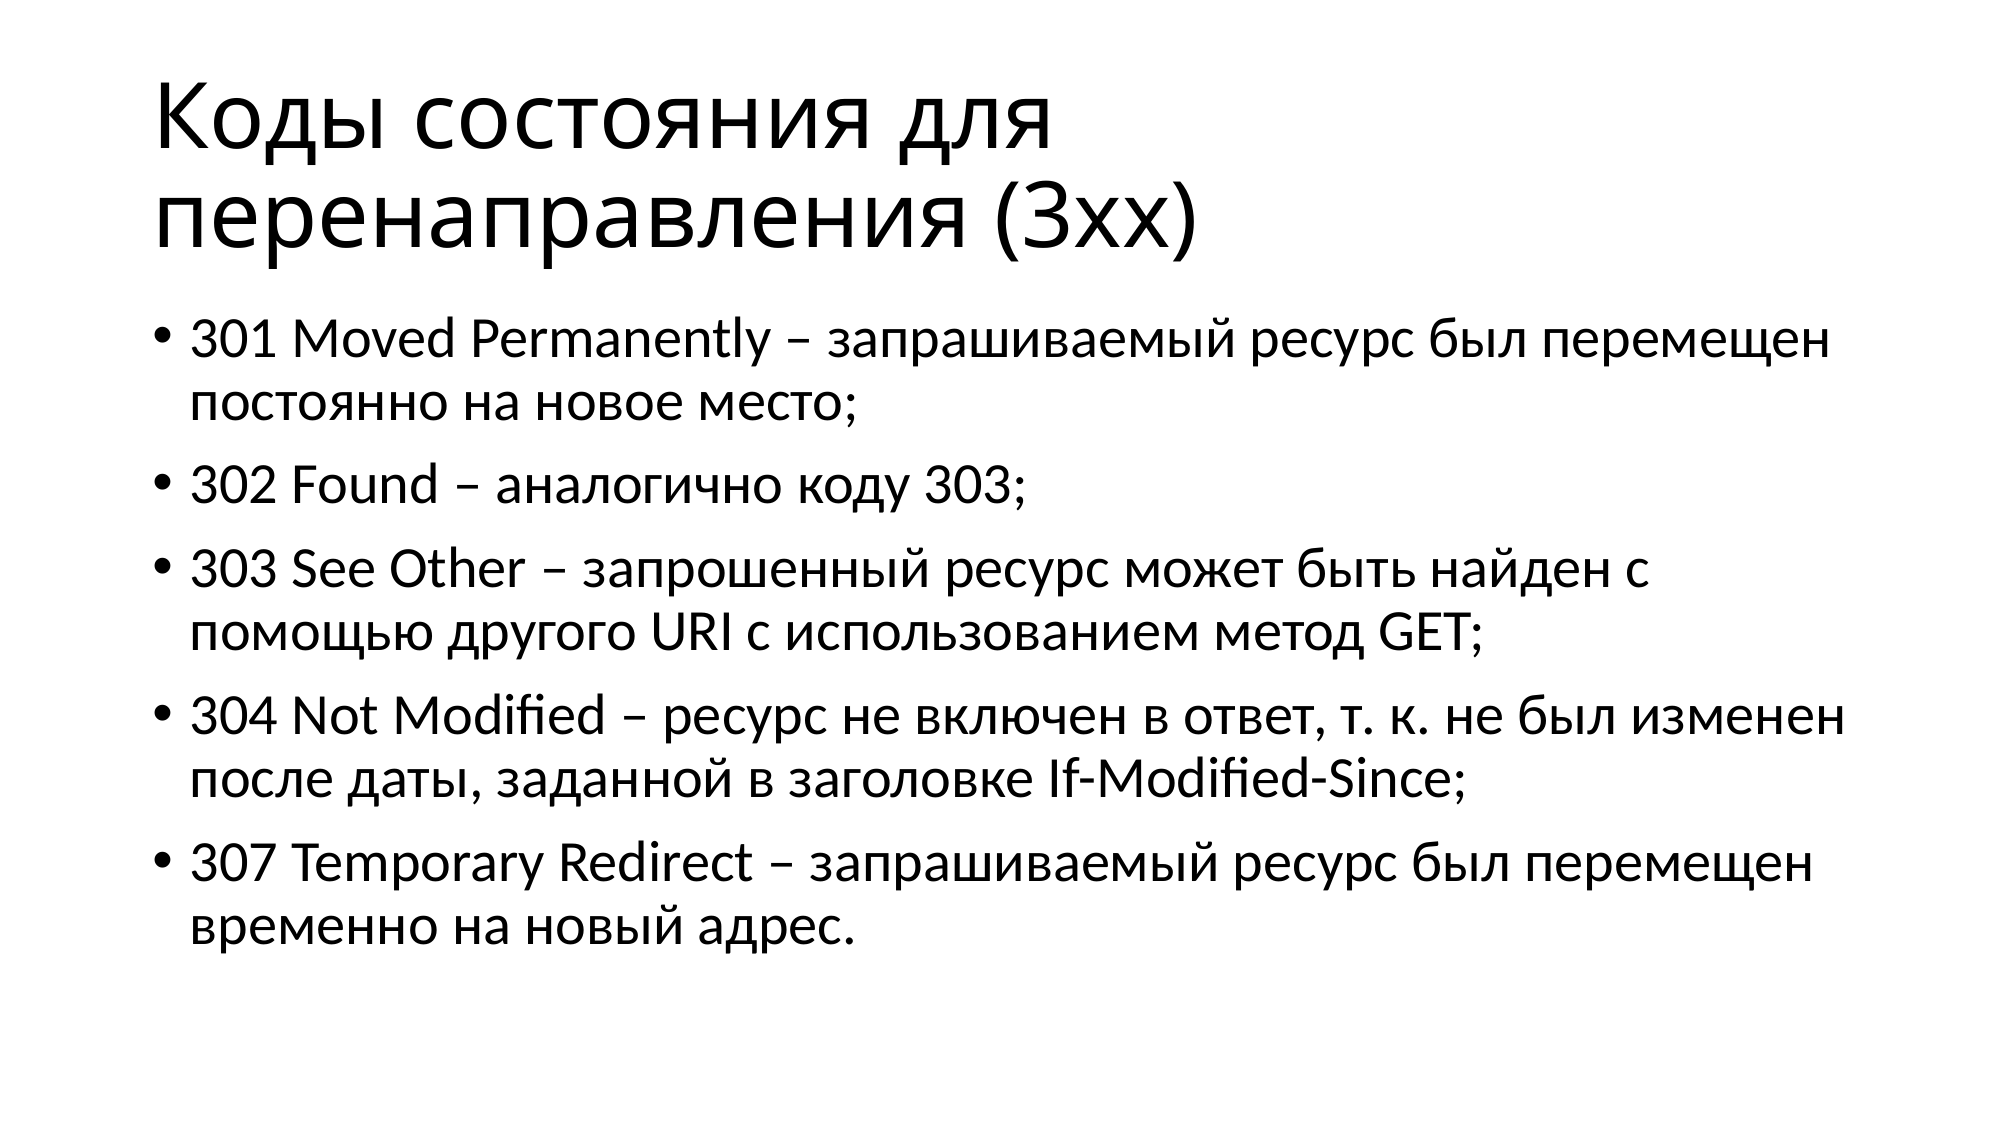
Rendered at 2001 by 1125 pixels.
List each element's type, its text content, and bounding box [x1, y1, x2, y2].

list 301 Moved Permanently – запрашиваемый ресурс был перемещен постоянно на новое место; 302 Found – аналогично коду 303; 303 See Other – запрошенный ресурс может быть найден с помощью другого URI с использованием метод GET; 304 Not Modified – ресурс не включен в ответ, т. к. не был изменен после даты, заданной в заголовке If-Modified-Since; 307 Temporary Redirect – запрашиваемый ресурс был перемещен временно на новый адрес. [137, 299, 1863, 1014]
title Коды состояния для перенаправления (3хх) [137, 59, 1863, 278]
